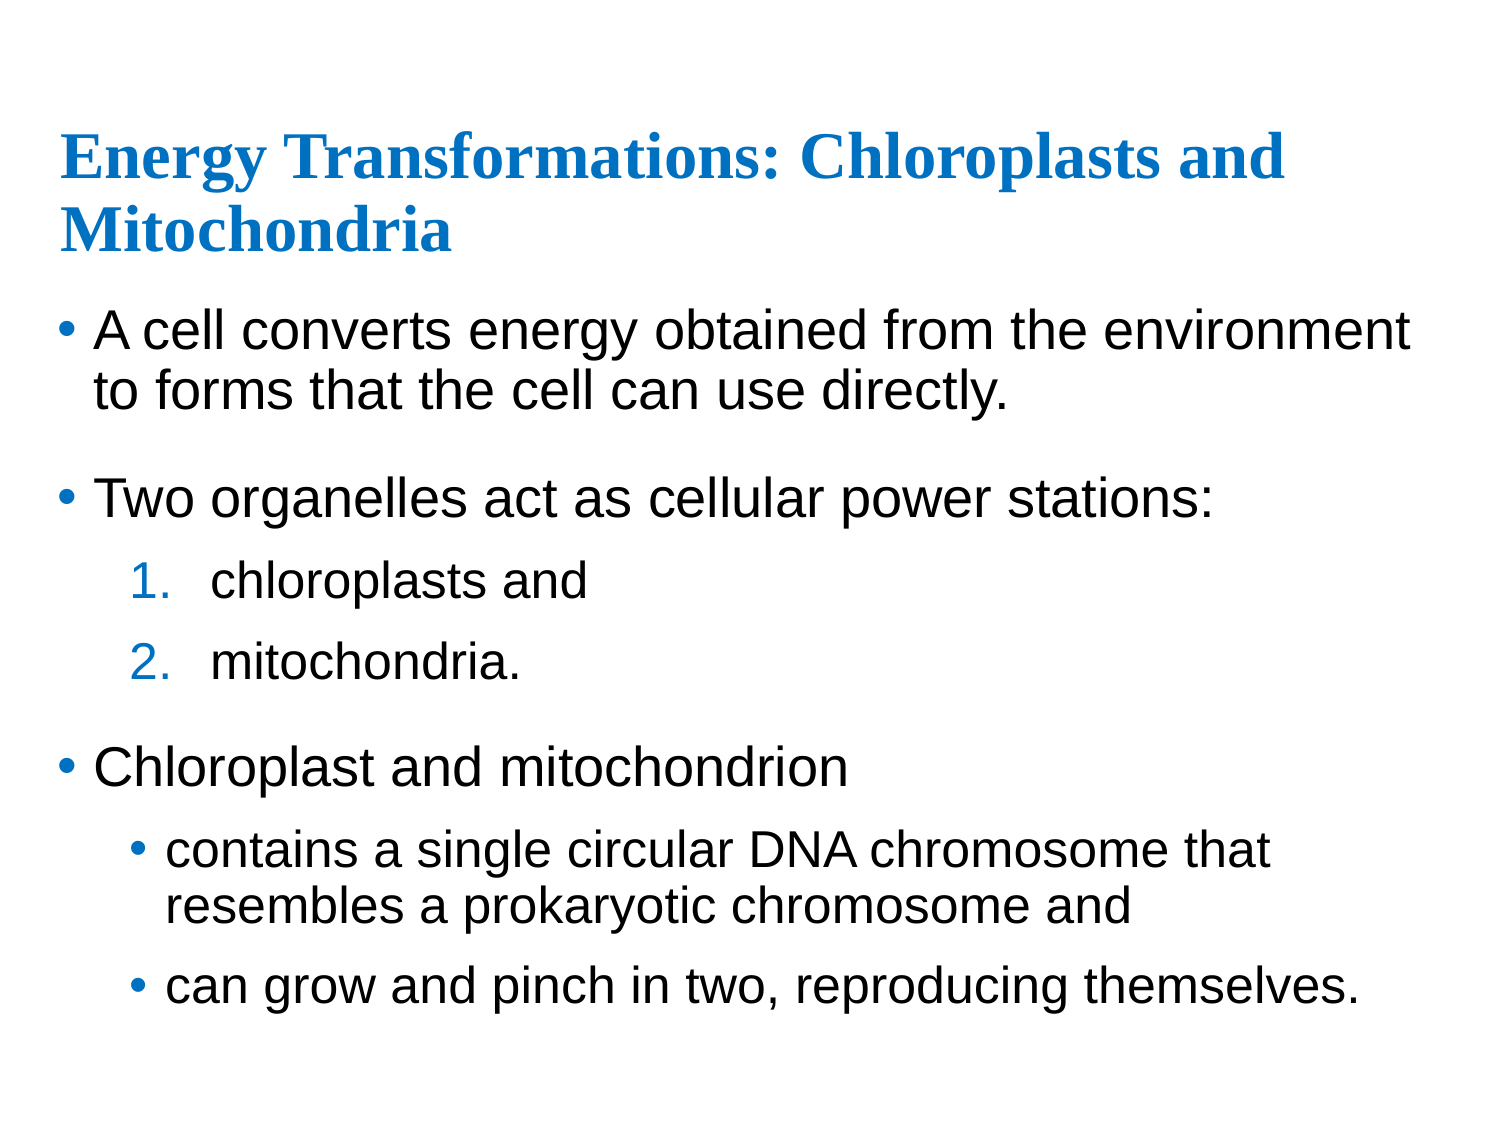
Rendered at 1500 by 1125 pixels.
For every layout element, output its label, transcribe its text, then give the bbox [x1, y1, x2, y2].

title Energy Transformations: Chloroplasts and Mitochondria [45, 114, 1447, 272]
list A cell converts energy obtained from the environment to forms that the cell can use directly. Two organelles act as cellular power stations: chloroplasts and mitochondria. Chloroplast and mitochondrion contains a single circular DNA chromosome that resembles a prokaryotic chromosome and can grow and pinch in two, reproducing themselves. [42, 293, 1444, 1027]
